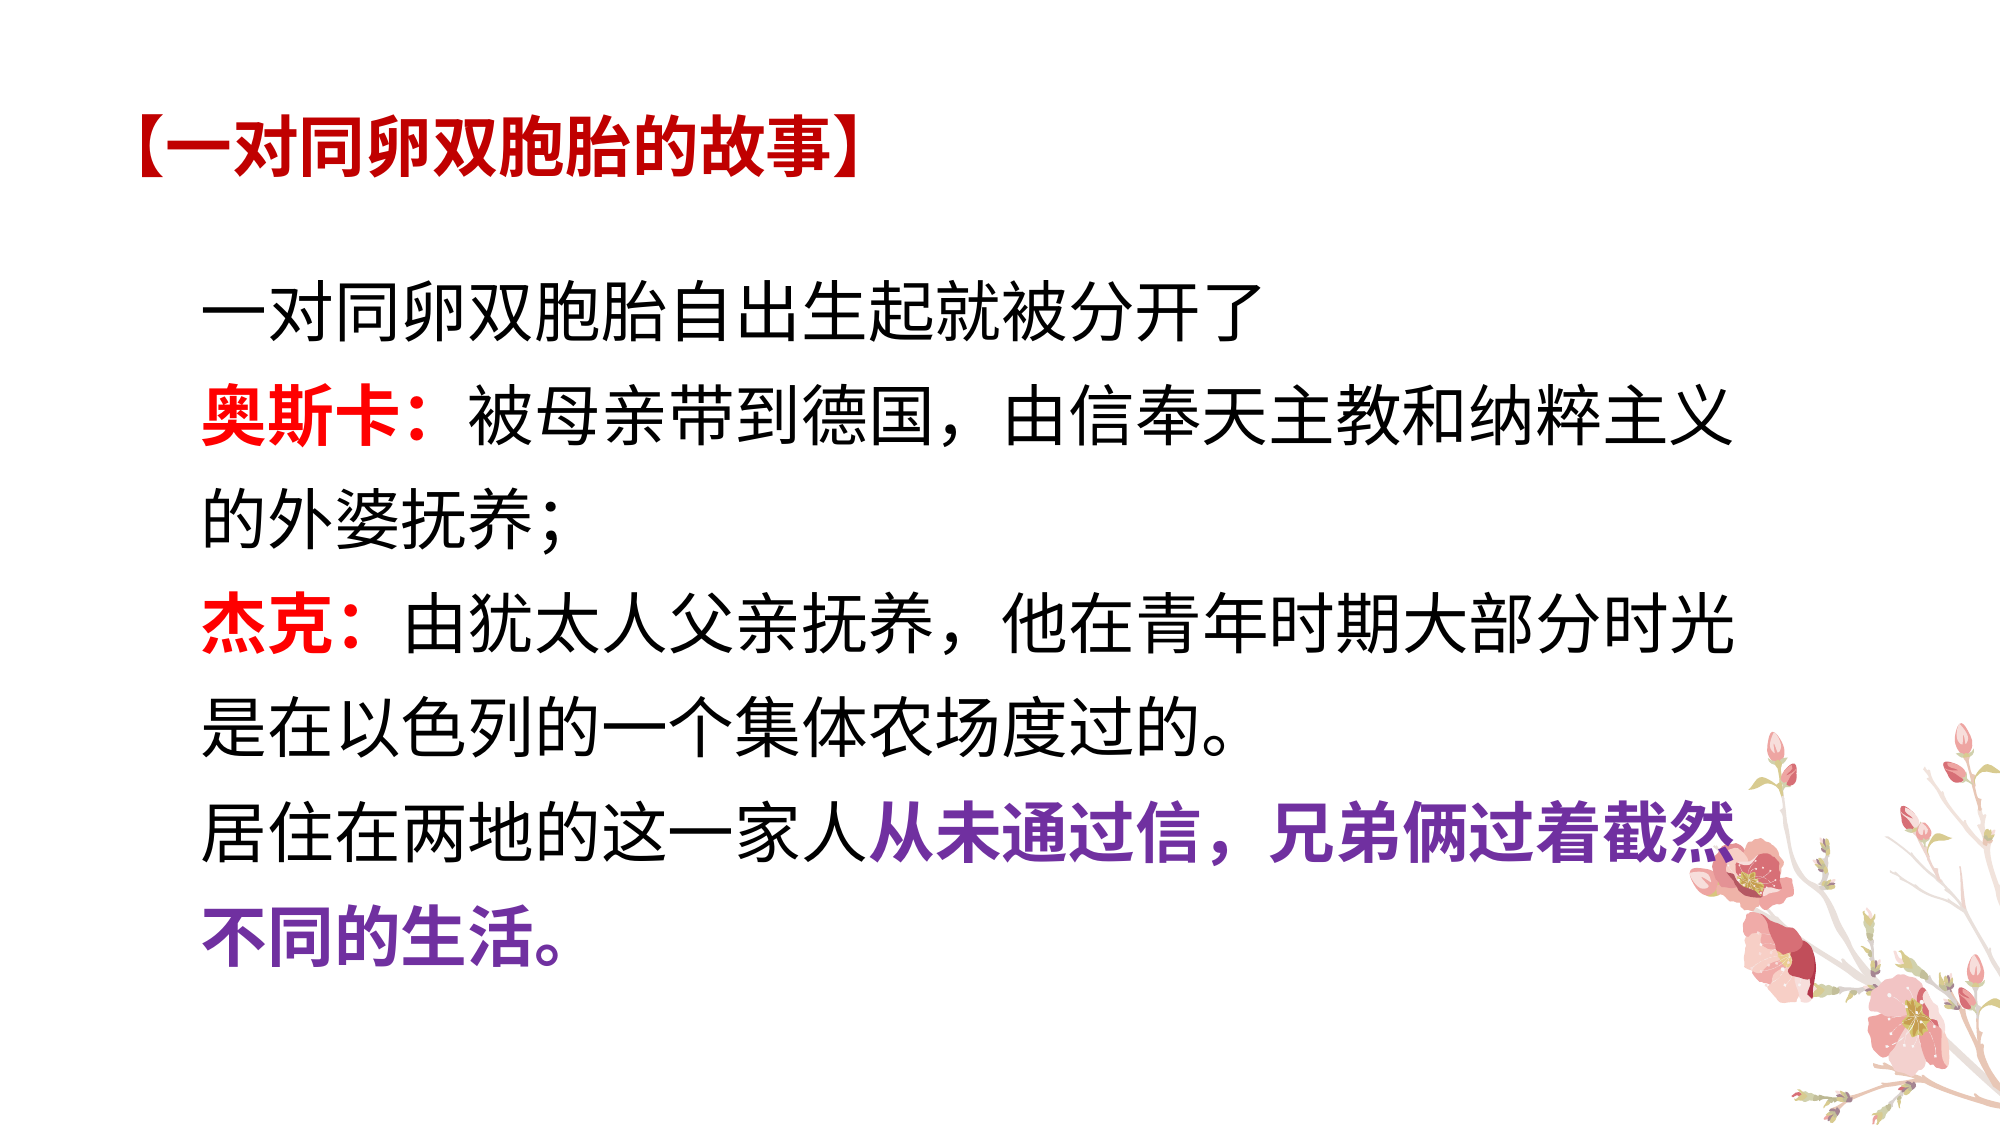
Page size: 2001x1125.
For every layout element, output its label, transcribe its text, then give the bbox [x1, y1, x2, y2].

text_box 【一对同卵双胞胎的故事】 [83, 57, 1614, 302]
picture [1689, 722, 2000, 1125]
text_box 一对同卵双胞胎自出生起就被分开了 奥斯卡：被母亲带到德国，由信奉天主教和纳粹主义的外婆抚养； 杰克：由犹太人父亲抚养，他在青年时期大部分时光是在以色列的一个集体农场度过的。 居住在两地的这一家人从未通过信，兄弟俩过着截然不同的生活。 [186, 238, 1768, 982]
